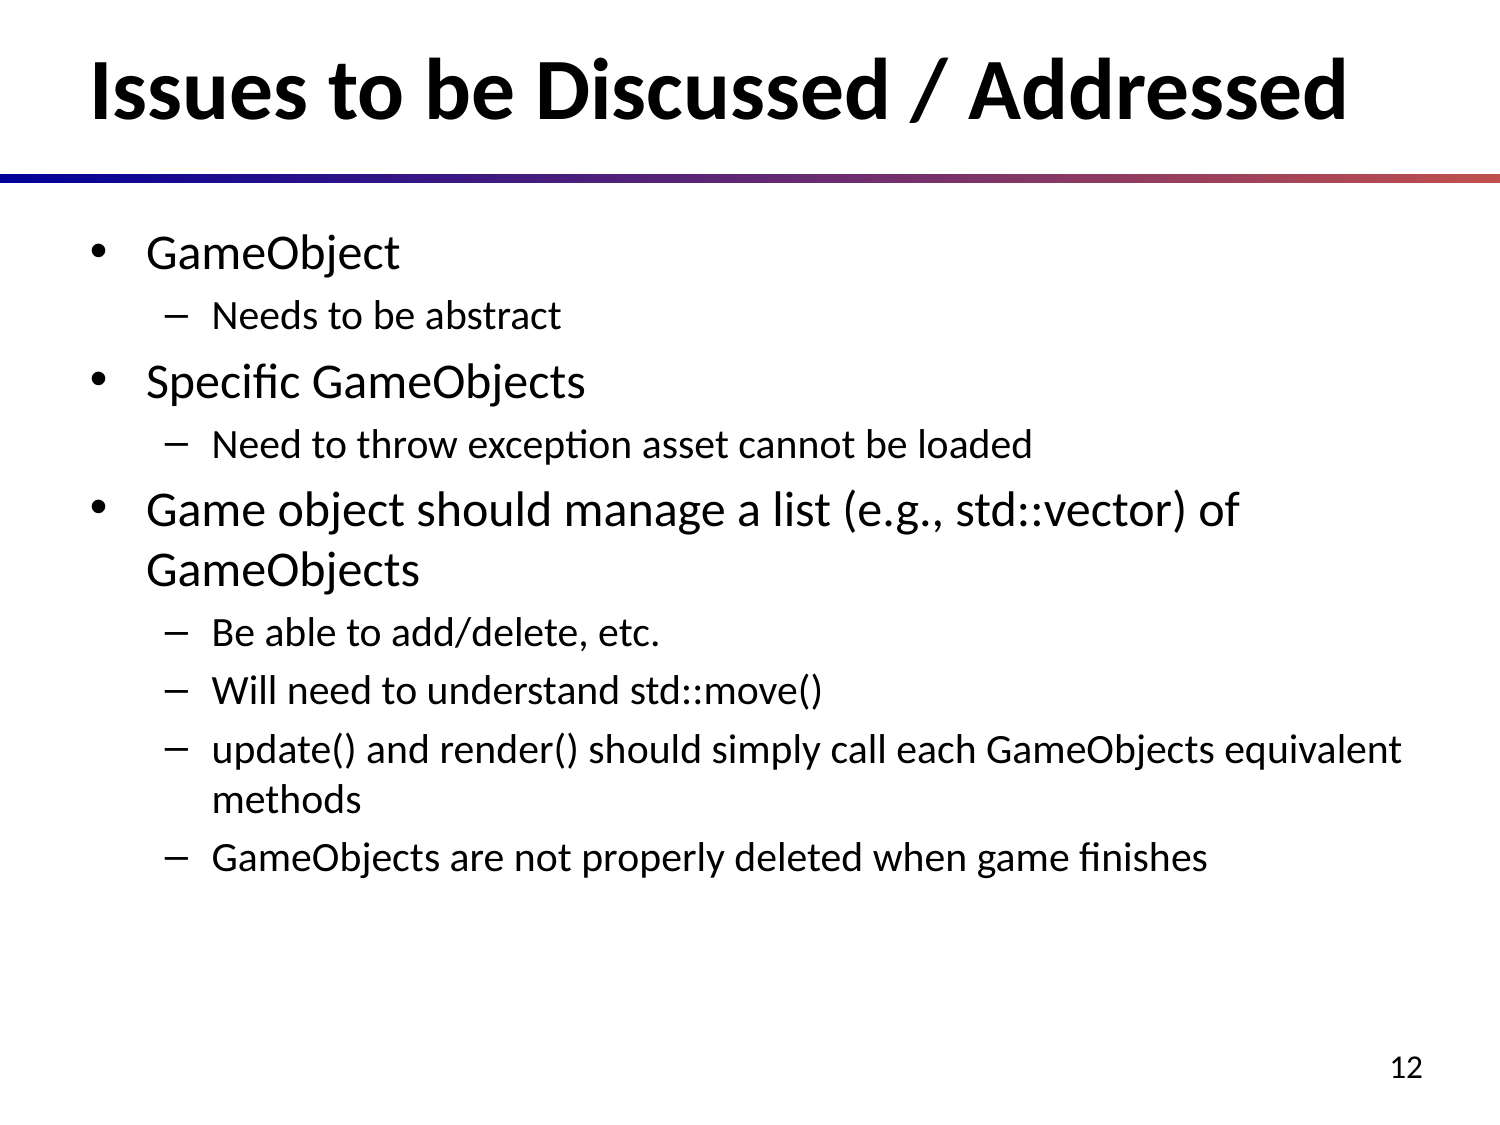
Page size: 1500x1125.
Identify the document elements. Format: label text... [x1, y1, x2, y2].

list GameObject Needs to be abstract Specific GameObjects Need to throw exception asset cannot be loaded Game object should manage a list (e.g., std::vector) of GameObjects Be able to add/delete, etc. Will need to understand std::move() update() and render() should simply call each GameObjects equivalent methods GameObjects are not properly deleted when game finishes [75, 212, 1425, 1025]
title Issues to be Discussed / Addressed [75, 24, 1438, 150]
